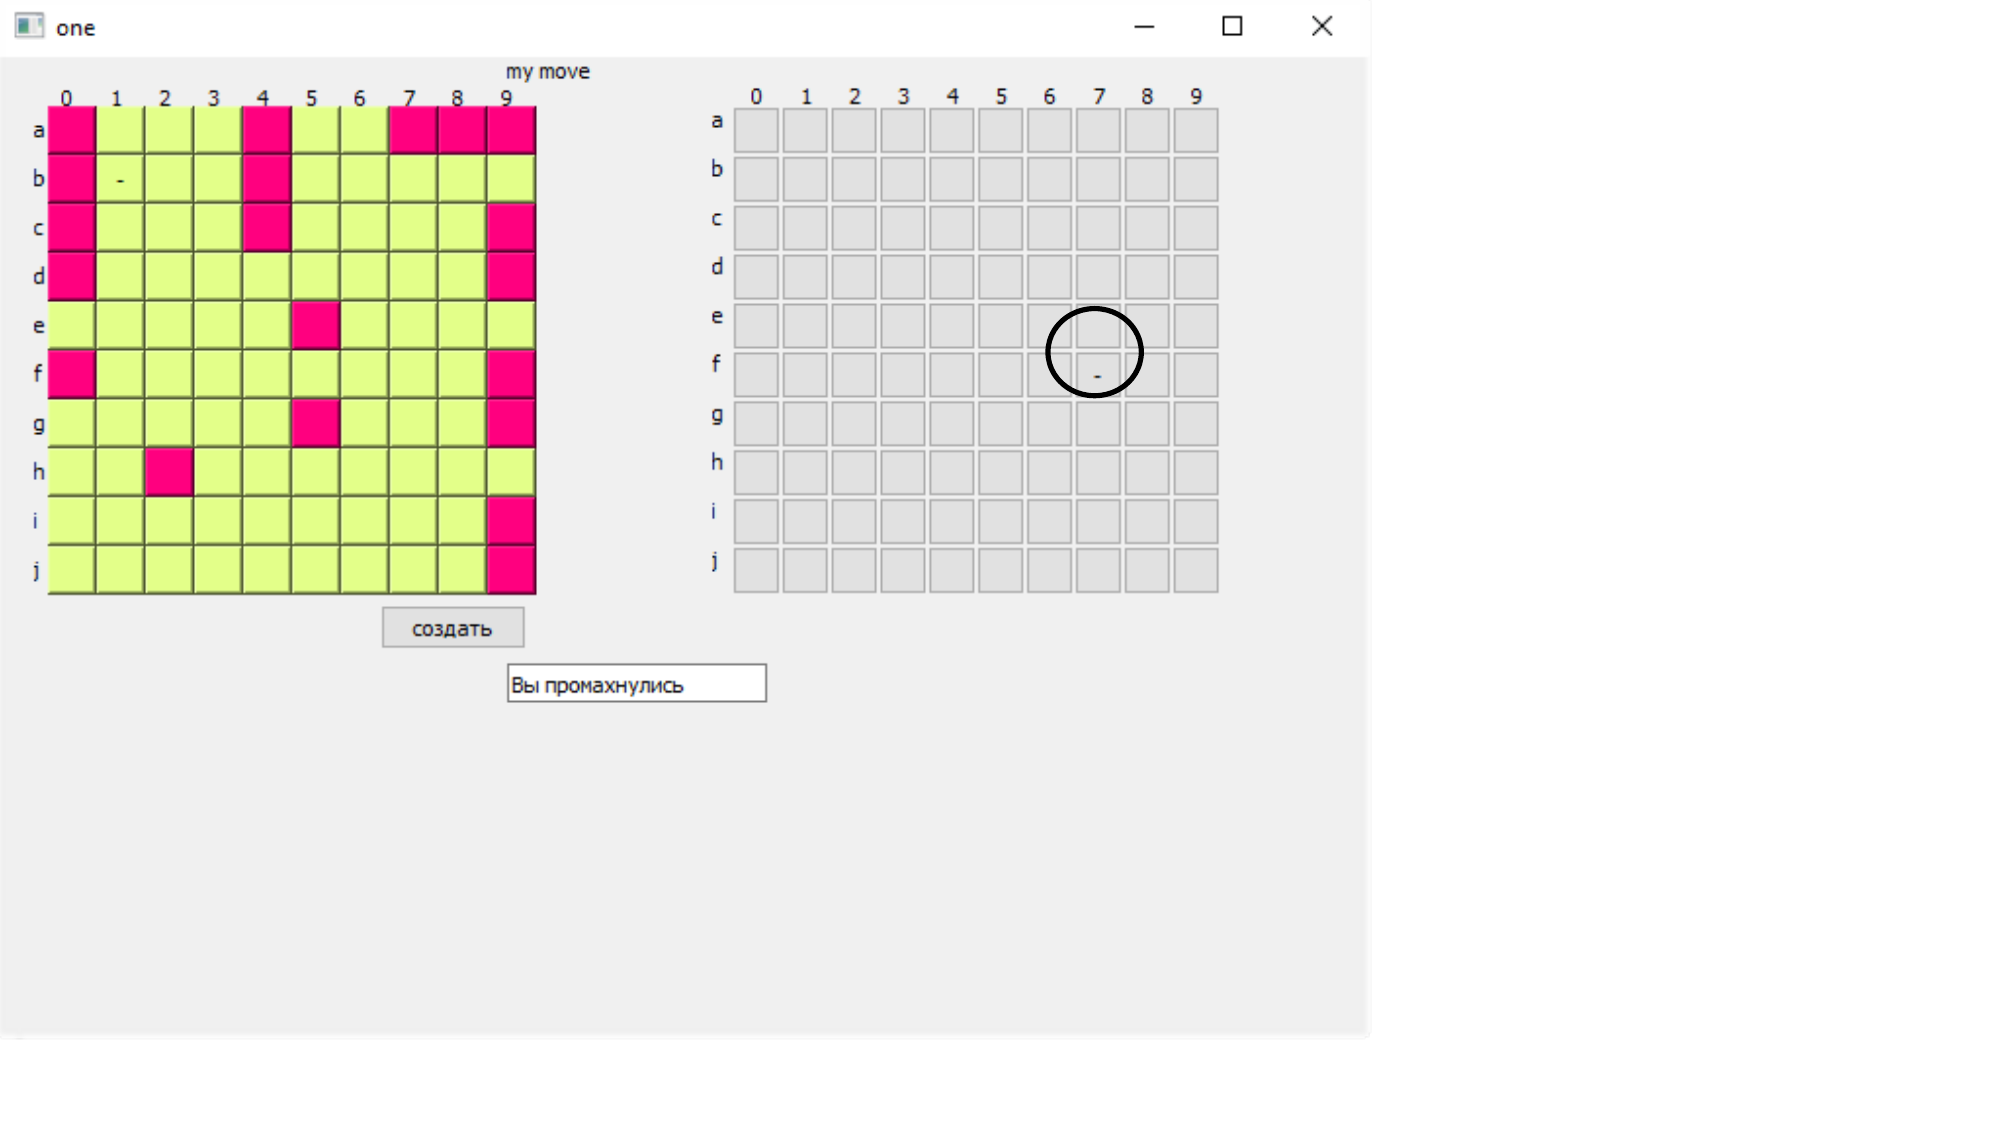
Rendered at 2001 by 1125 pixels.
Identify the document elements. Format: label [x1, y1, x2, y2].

picture [0, 0, 1379, 1041]
